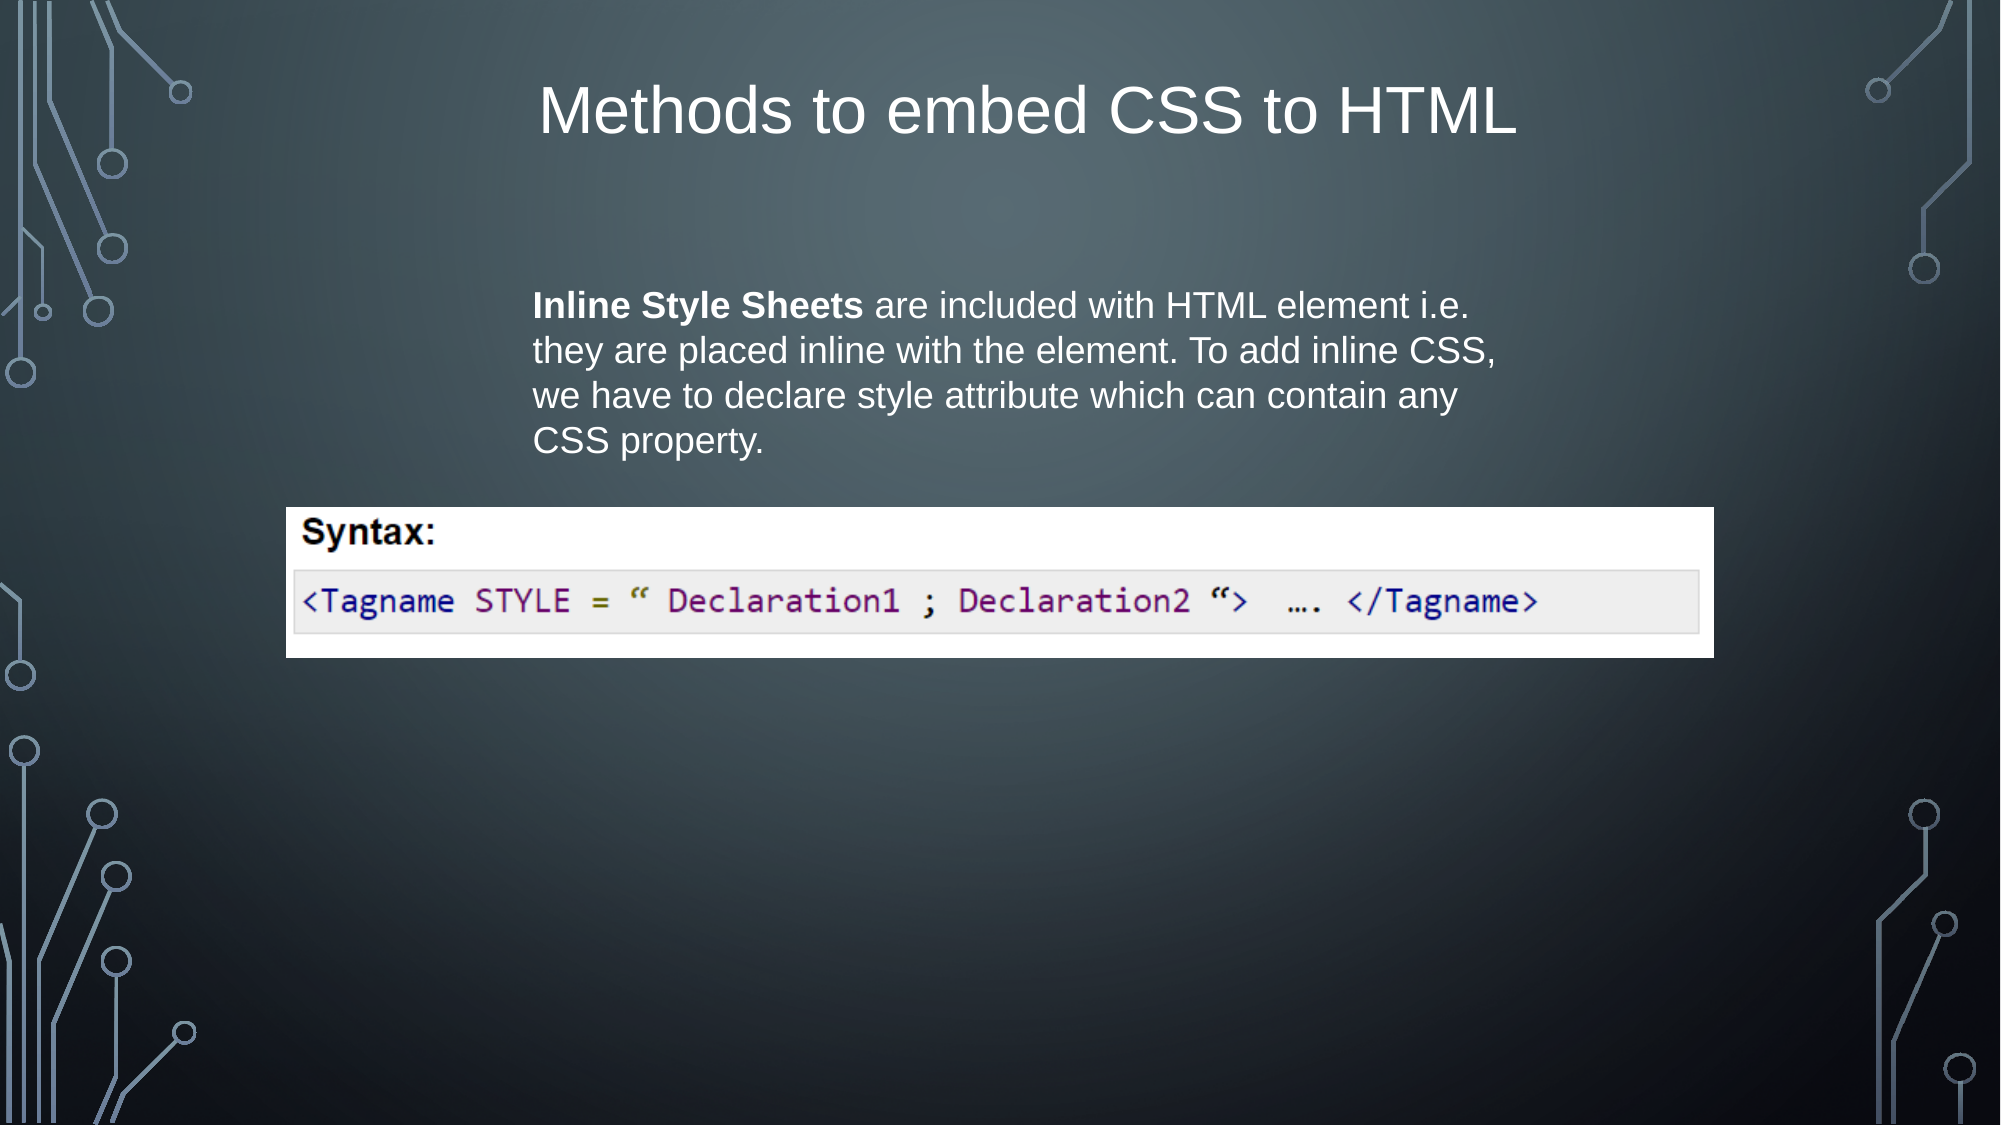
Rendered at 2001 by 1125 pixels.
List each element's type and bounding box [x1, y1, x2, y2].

picture [286, 507, 1714, 658]
text_box [0, 0, 199, 1125]
text_box [1863, 0, 1976, 1124]
text_box [199, 0, 2000, 1125]
